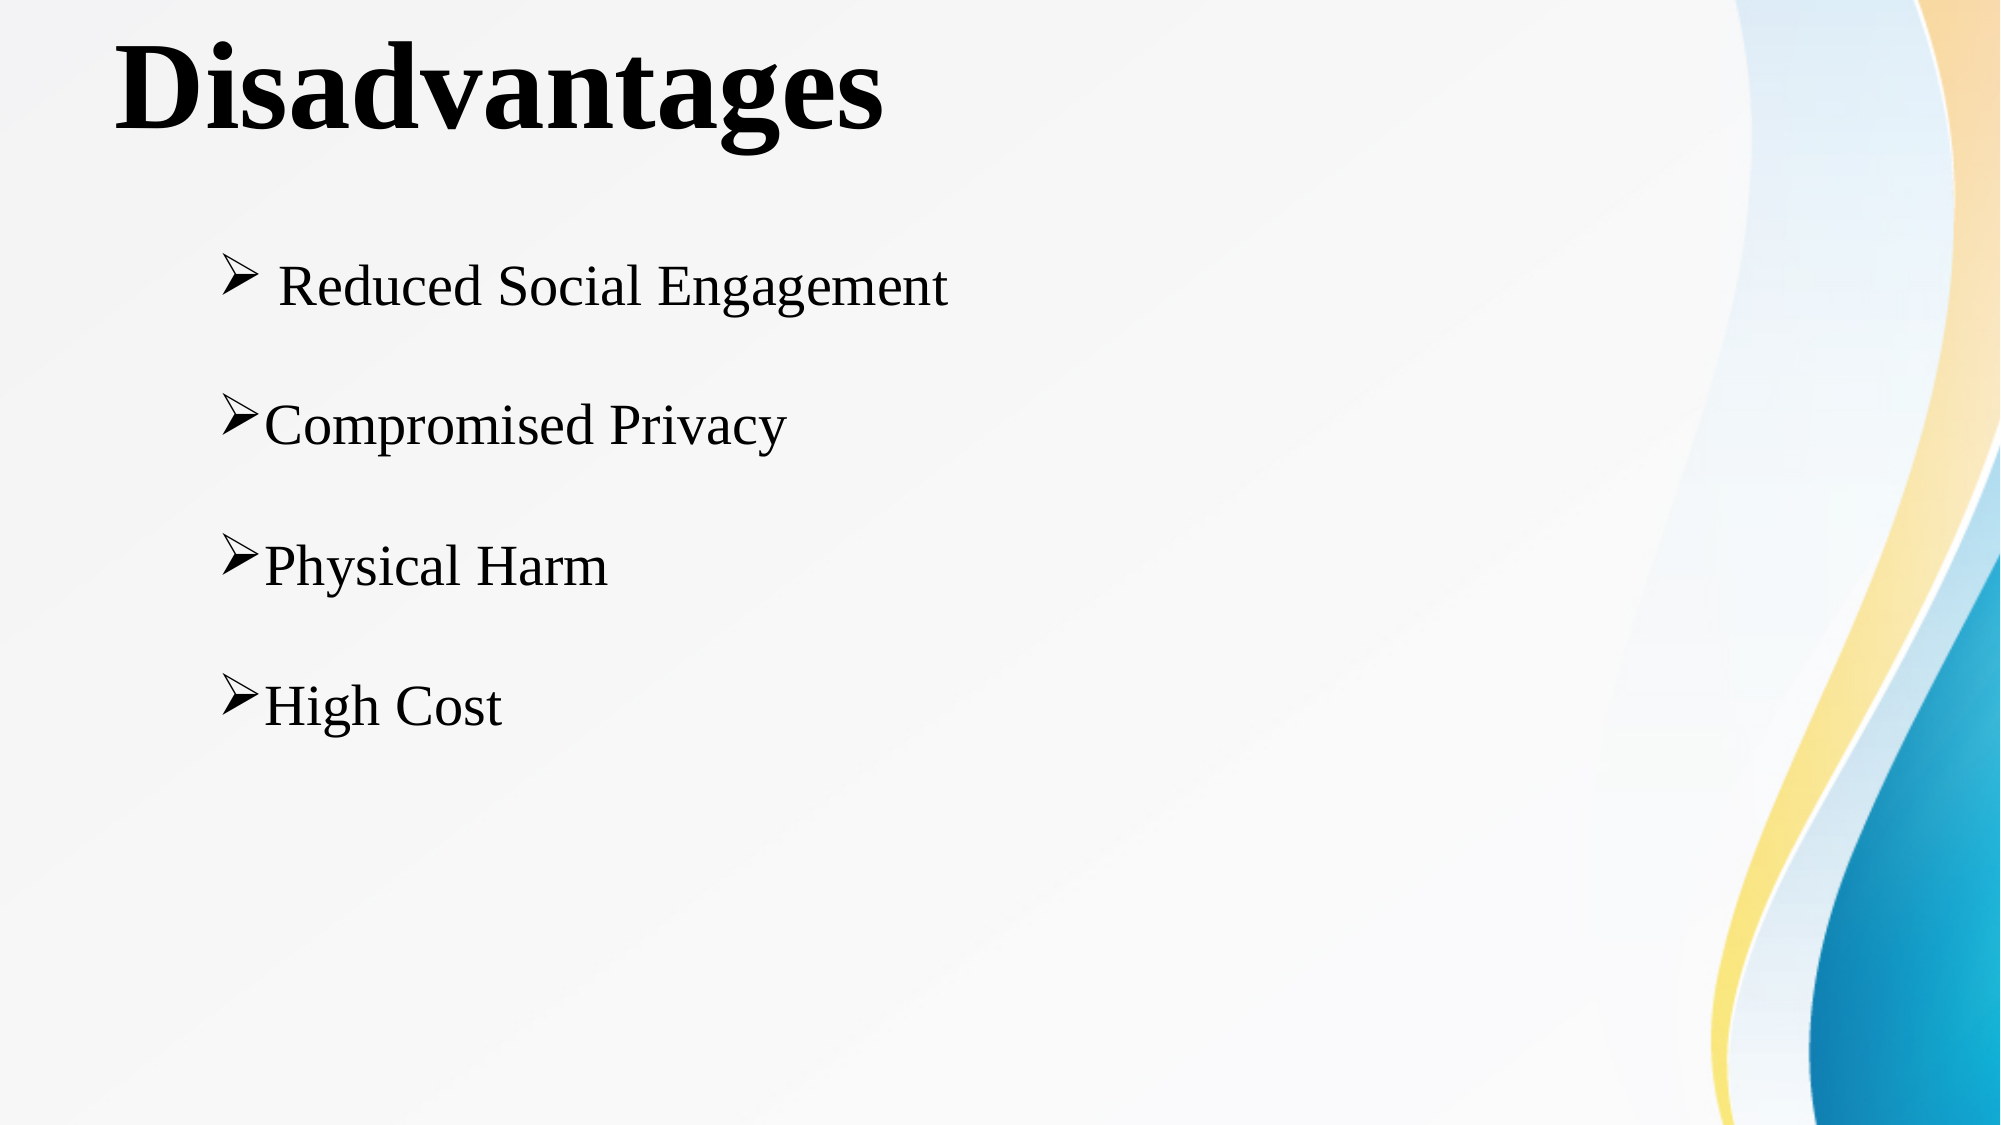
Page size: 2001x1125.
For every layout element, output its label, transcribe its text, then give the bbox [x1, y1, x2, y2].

title Disadvantages [99, 30, 1901, 127]
picture [0, 0, 2001, 1125]
text_box Reduced Social Engagement Compromised Privacy Physical Harm High Cost [202, 239, 1645, 744]
